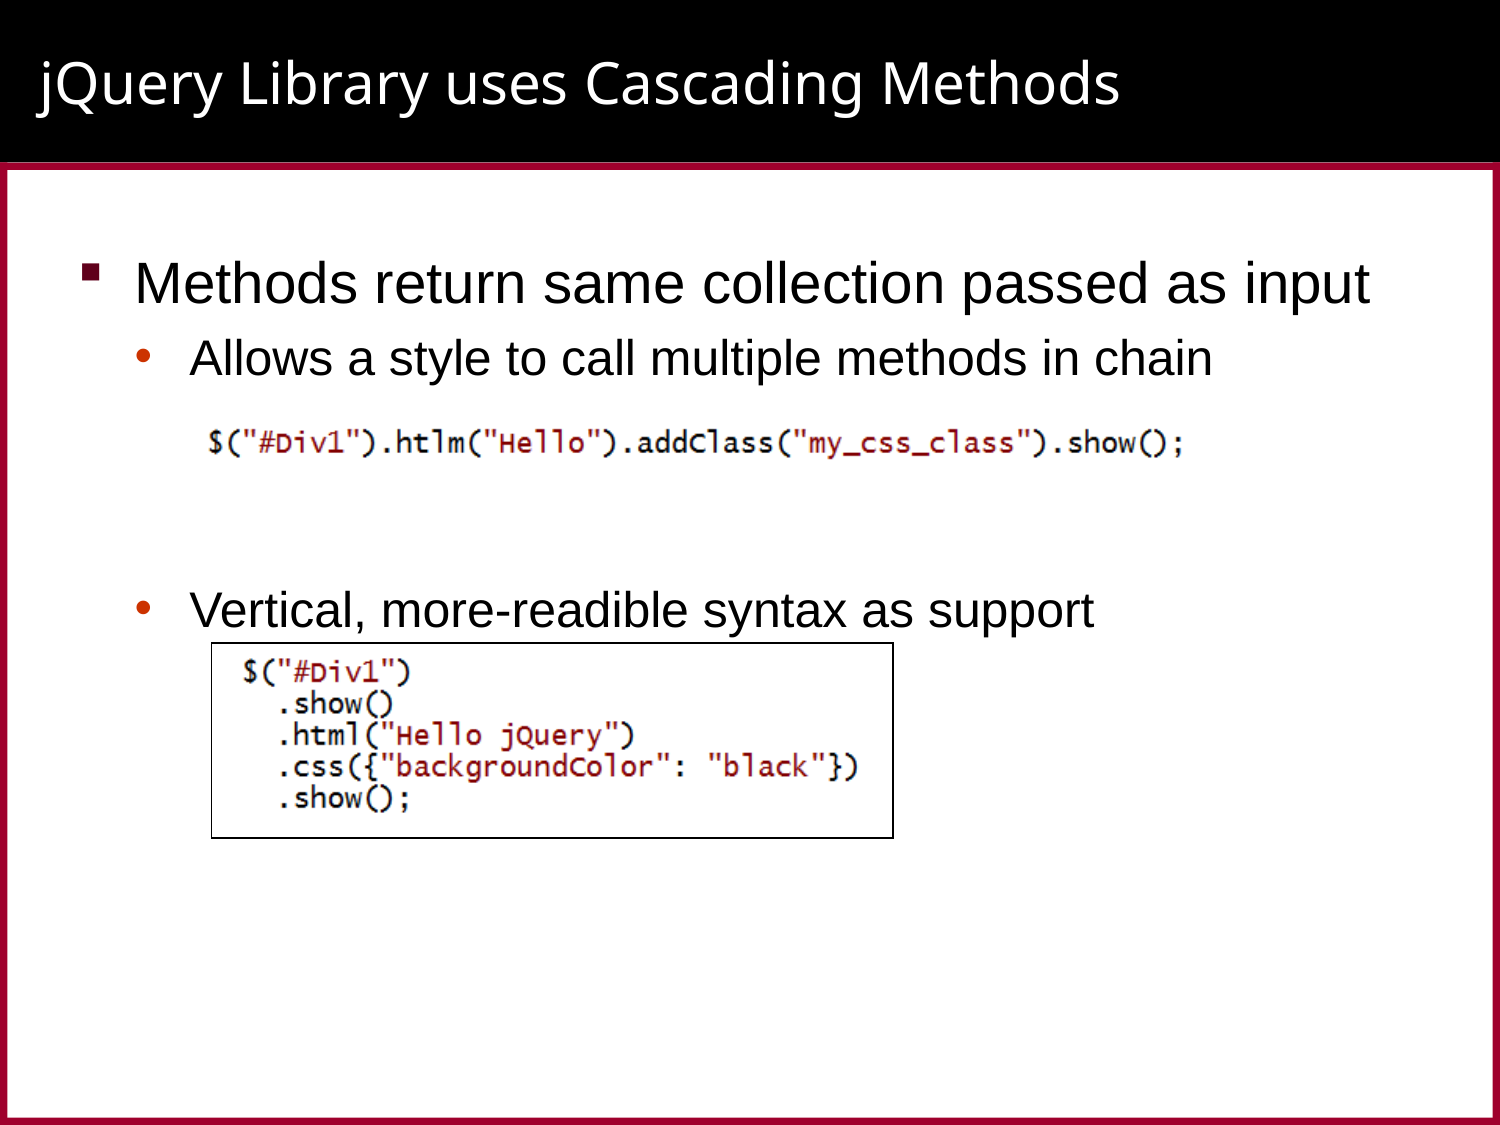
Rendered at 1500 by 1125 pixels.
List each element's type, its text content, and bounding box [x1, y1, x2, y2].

title jQuery Library uses Cascading Methods [24, 12, 1438, 150]
list Methods return same collection passed as input Allows a style to call multiple methods in chain Vertical, more-readible syntax as support [62, 237, 1438, 1088]
picture [212, 643, 893, 838]
picture [193, 412, 1226, 484]
